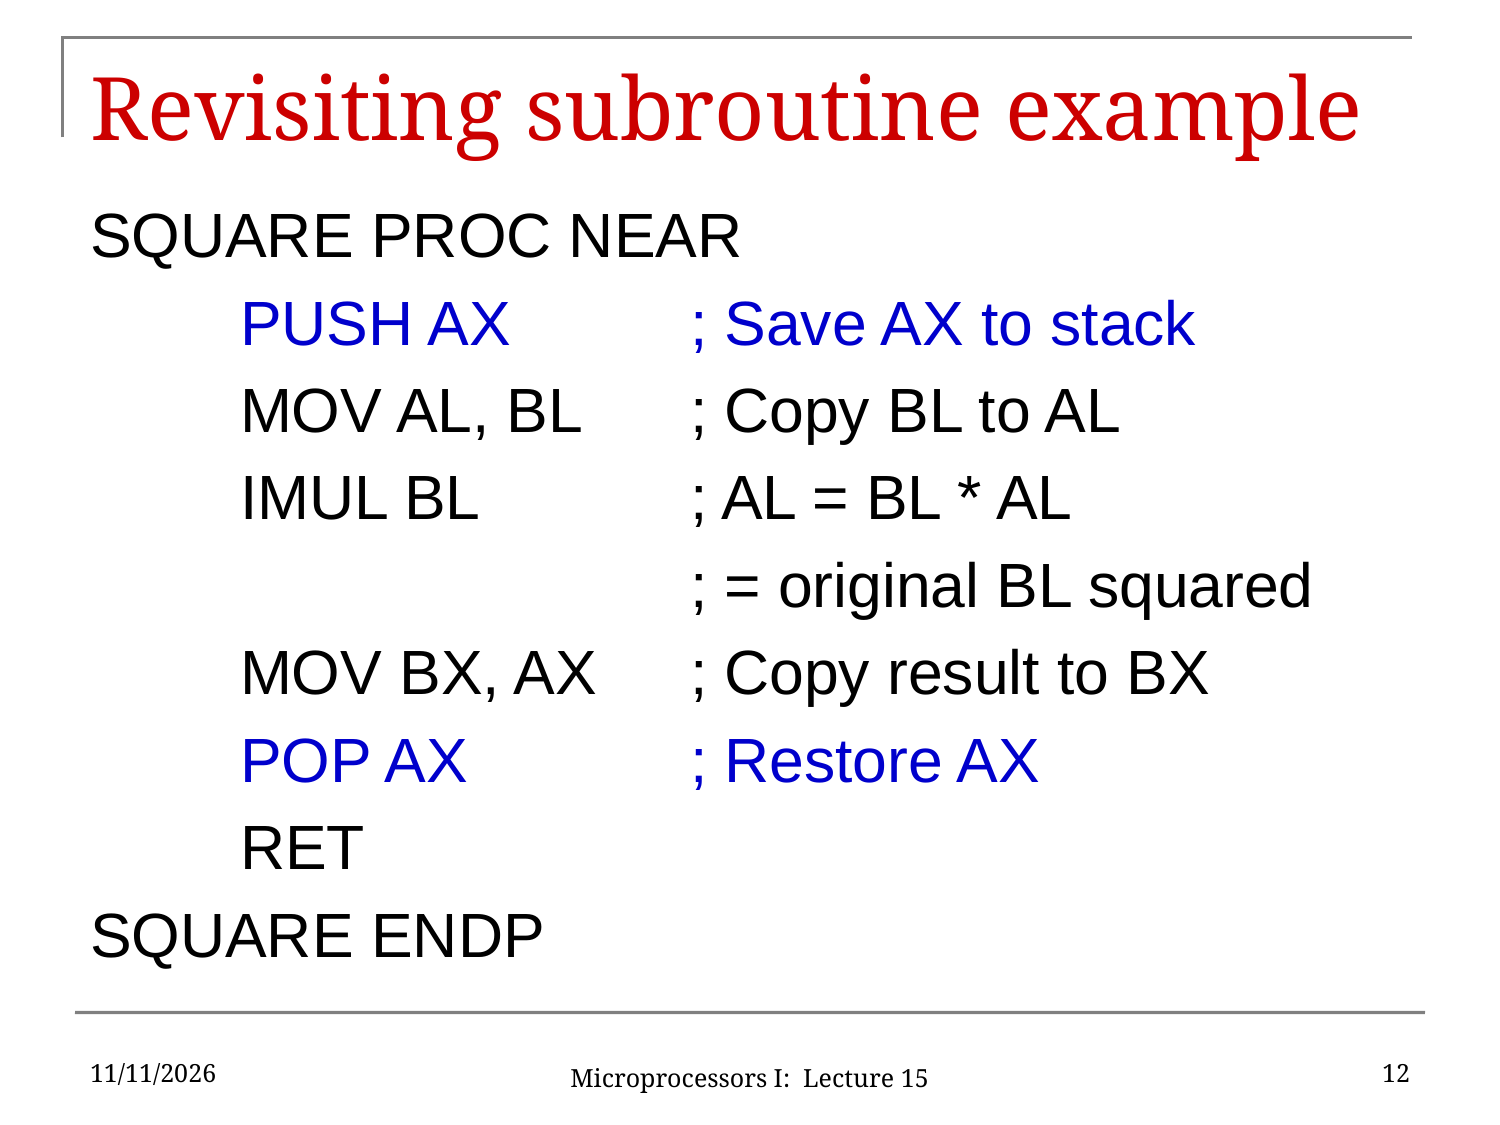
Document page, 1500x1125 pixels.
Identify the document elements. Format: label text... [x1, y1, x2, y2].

list SQUARE PROC NEAR PUSH AX ; Save AX to stack MOV AL, BL ; Copy BL to AL IMUL BL ; AL = BL * AL ; = original BL squared MOV BX, AX ; Copy result to BX POP AX ; Restore AX RET SQUARE ENDP [75, 187, 1425, 1006]
slide_number 12 [1074, 1023, 1426, 1100]
title Revisiting subroutine example [75, 45, 1425, 163]
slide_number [74, 1023, 426, 1100]
footer Microprocessors I: Lecture 15 [512, 1024, 988, 1101]
